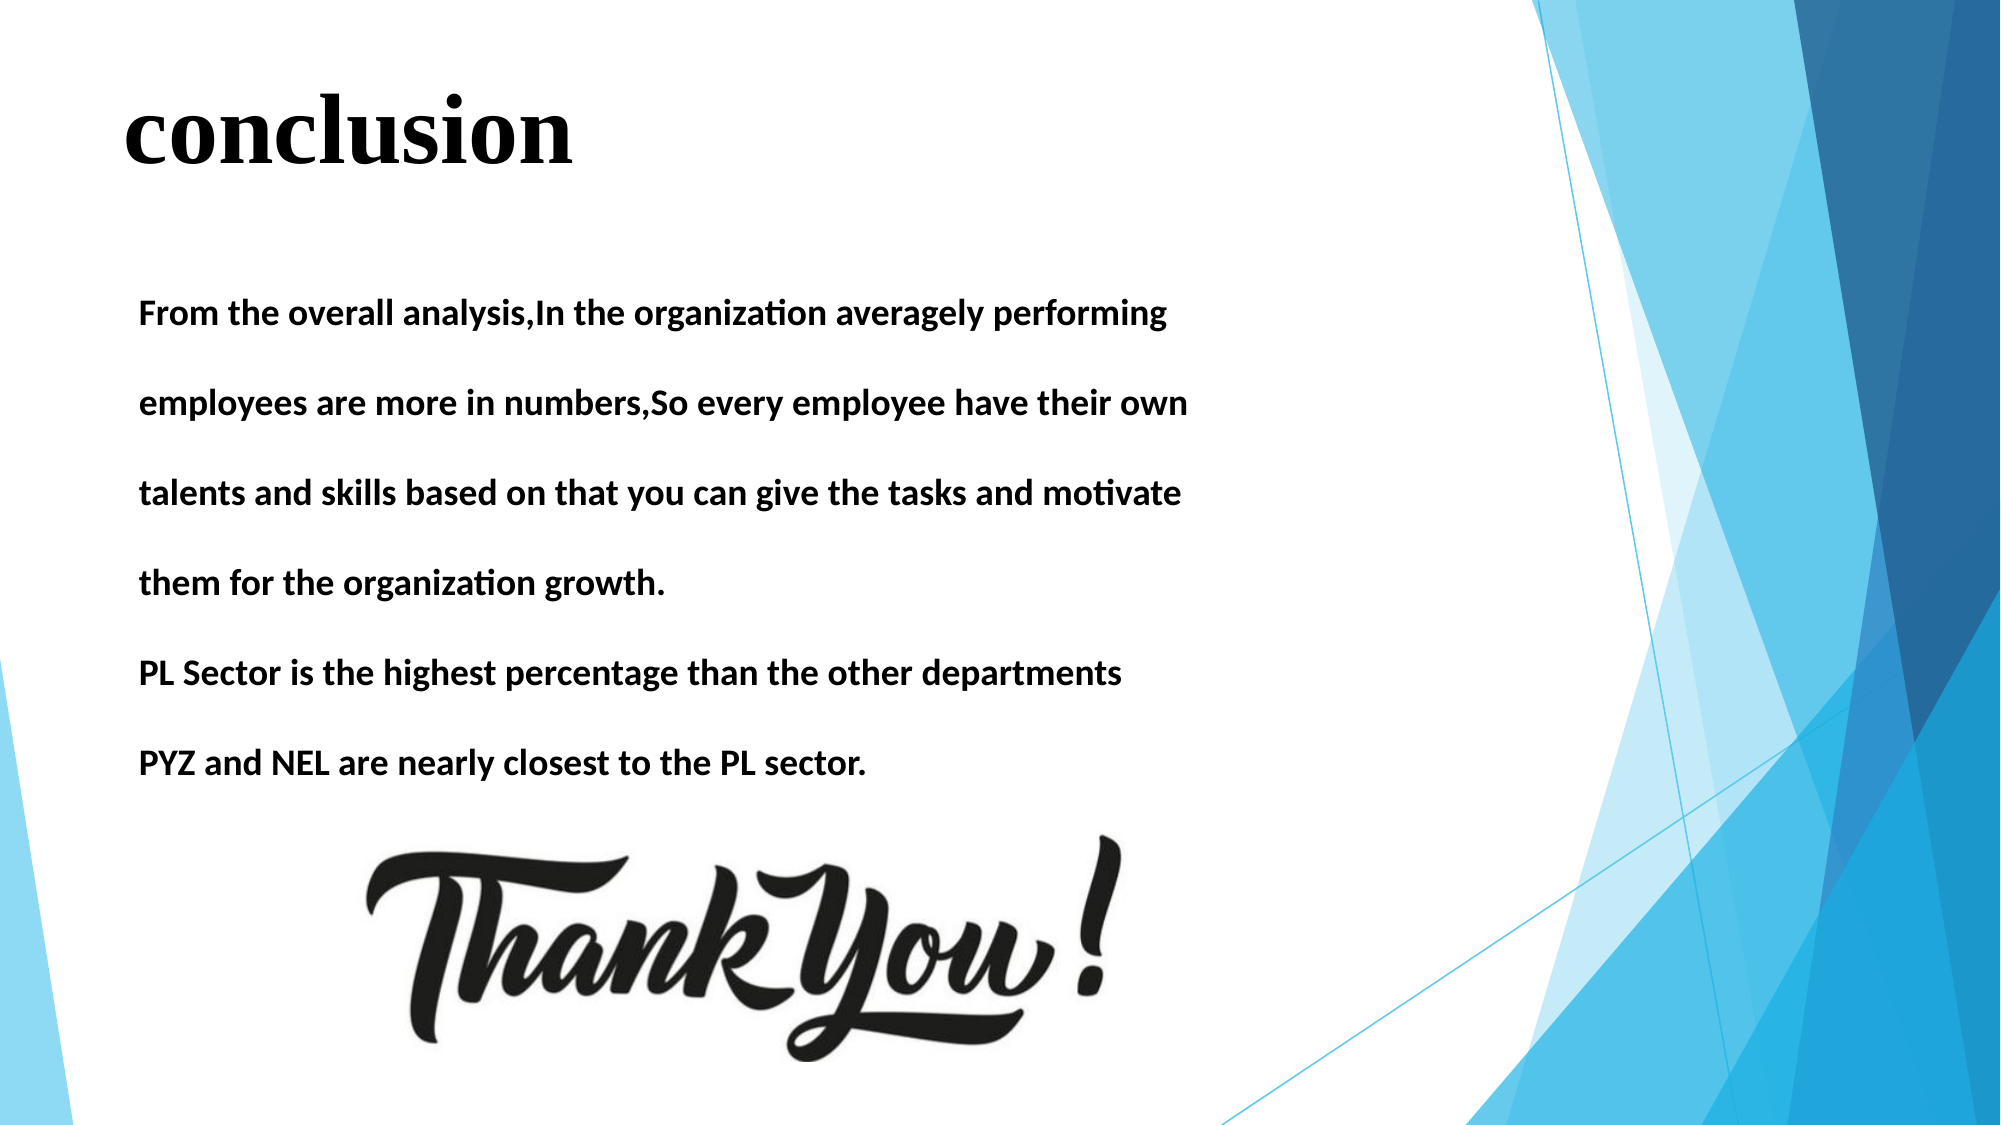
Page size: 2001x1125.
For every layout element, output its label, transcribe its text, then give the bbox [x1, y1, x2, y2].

picture [309, 811, 1170, 1062]
title conclusion [123, 63, 1877, 172]
text_box From the overall analysis,In the organization averagely performing employees are more in numbers,So every employee have their own talents and skills based on that you can give the tasks and motivate them for the organization growth. PL Sector is the highest percentage than the other departments PYZ and NEL are nearly closest to the PL sector. [123, 280, 1486, 790]
